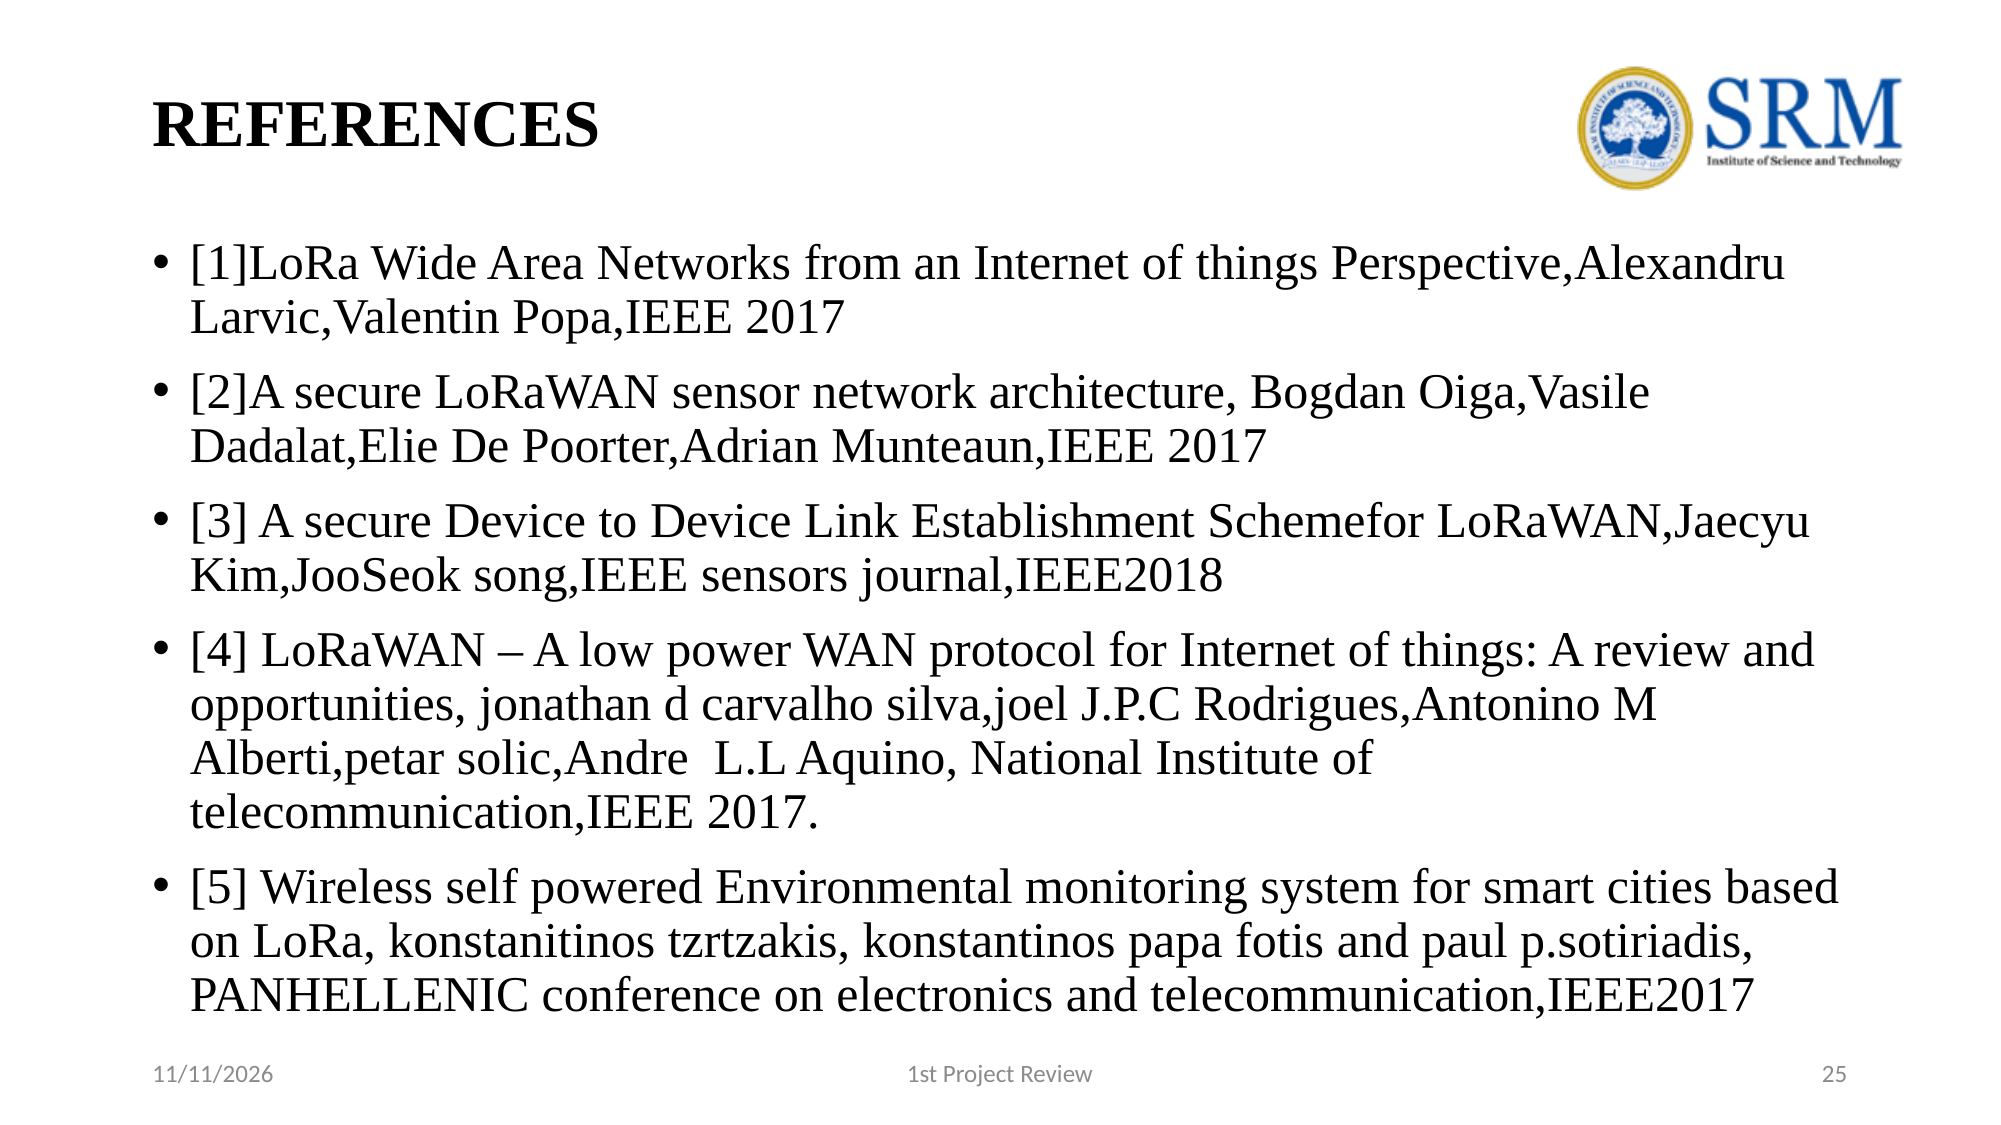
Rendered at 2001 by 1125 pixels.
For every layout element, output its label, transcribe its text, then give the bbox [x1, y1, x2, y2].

title REFERENCES [137, 22, 1863, 228]
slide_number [137, 1042, 588, 1103]
picture [1576, 30, 1904, 230]
footer 1st Project Review [662, 1042, 1338, 1103]
slide_number 25 [1412, 1042, 1863, 1103]
list [1]LoRa Wide Area Networks from an Internet of things Perspective,Alexandru Larvic,Valentin Popa,IEEE 2017 [2]A secure LoRaWAN sensor network architecture, Bogdan Oiga,Vasile Dadalat,Elie De Poorter,Adrian Munteaun,IEEE 2017 [3] A secure Device to Device Link Establishment Schemefor LoRaWAN,Jaecyu Kim,JooSeok song,IEEE sensors journal,IEEE2018 [4] LoRaWAN – A low power WAN protocol for Internet of things: A review and opportunities, jonathan d carvalho silva,joel J.P.C Rodrigues,Antonino M Alberti,petar solic,Andre L.L Aquino, National Institute of telecommunication,IEEE 2017. [5] Wireless self powered Environmental monitoring system for smart cities based on LoRa, konstanitinos tzrtzakis, konstantinos papa fotis and paul p.sotiriadis, PANHELLENIC conference on electronics and telecommunication,IEEE2017 [137, 229, 1863, 1014]
